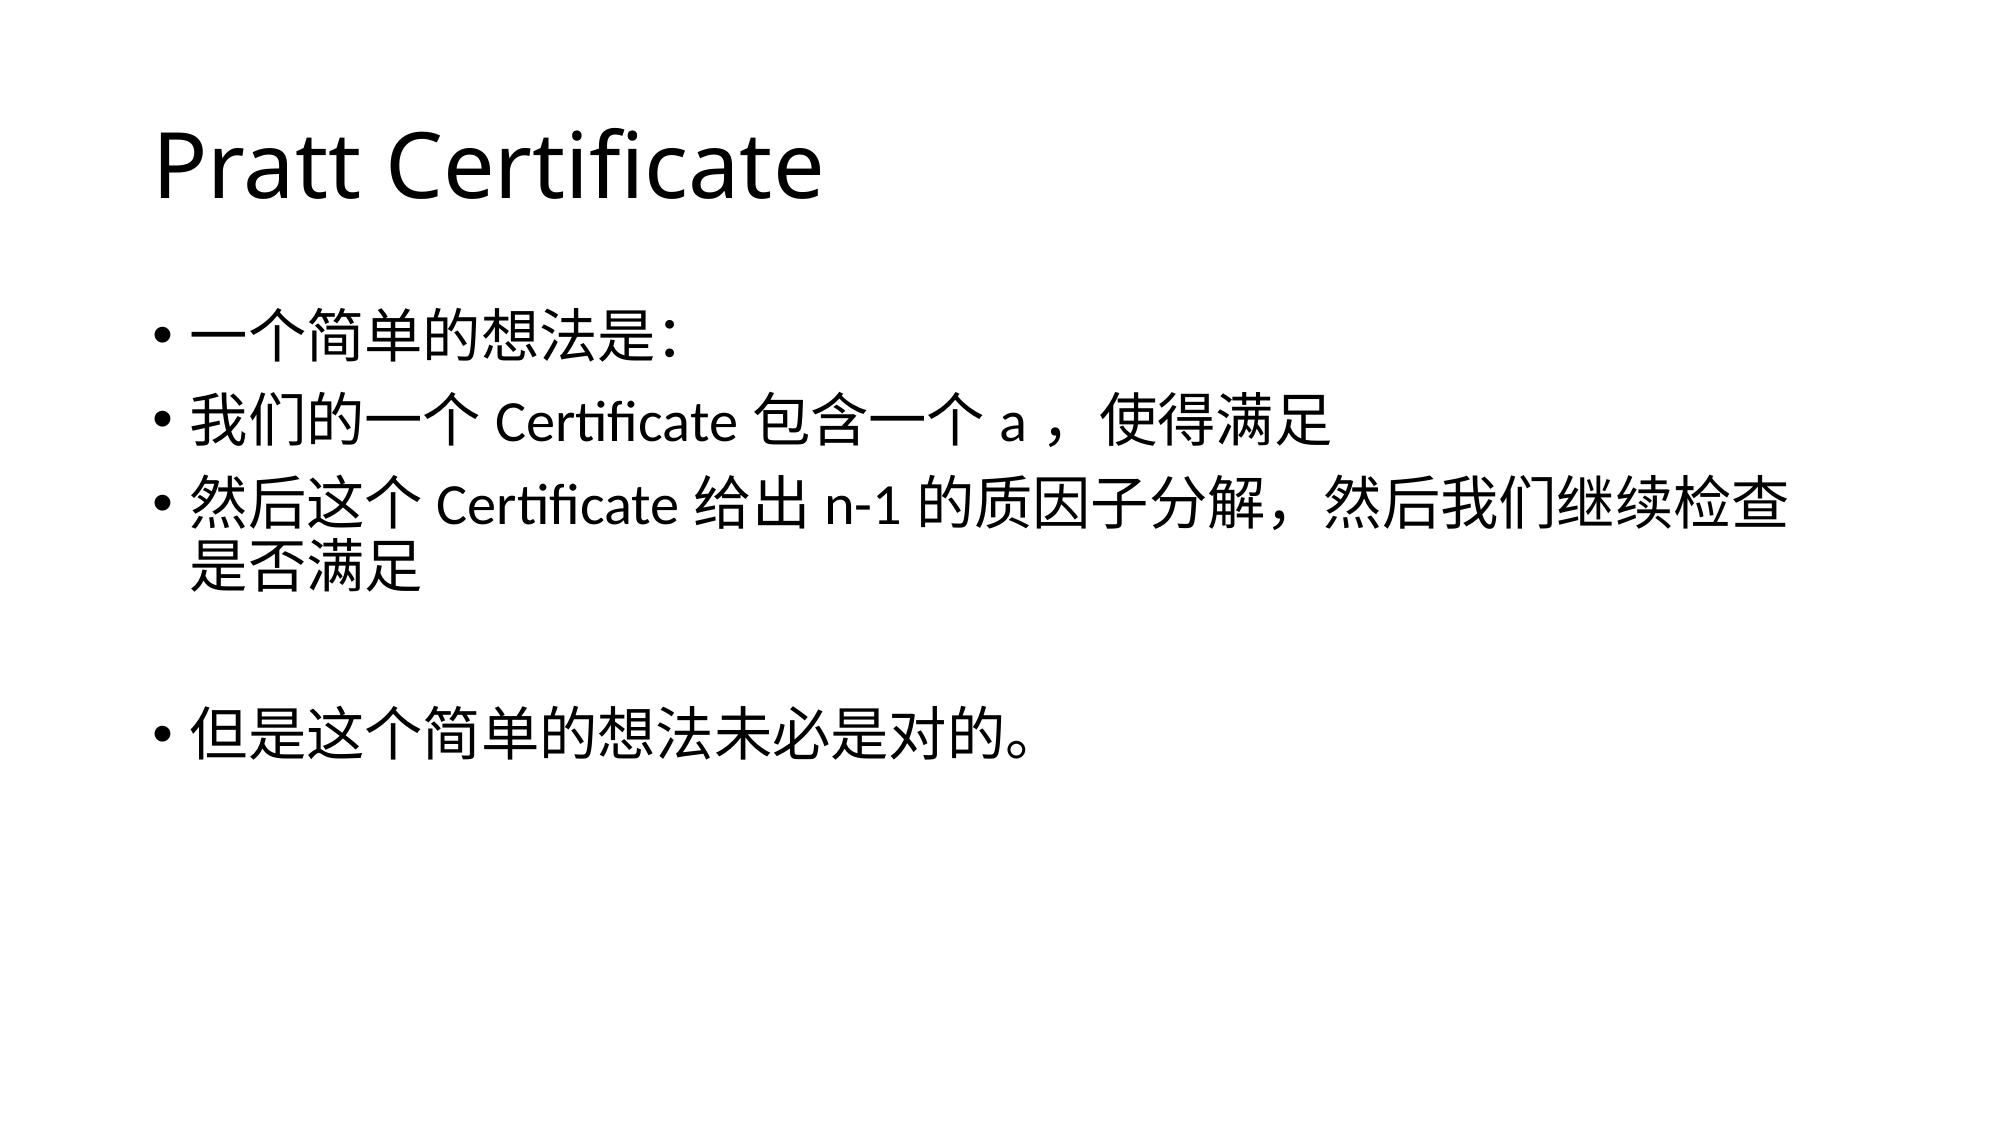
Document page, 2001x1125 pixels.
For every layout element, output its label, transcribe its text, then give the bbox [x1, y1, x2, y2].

title Pratt Certificate [137, 59, 1863, 278]
